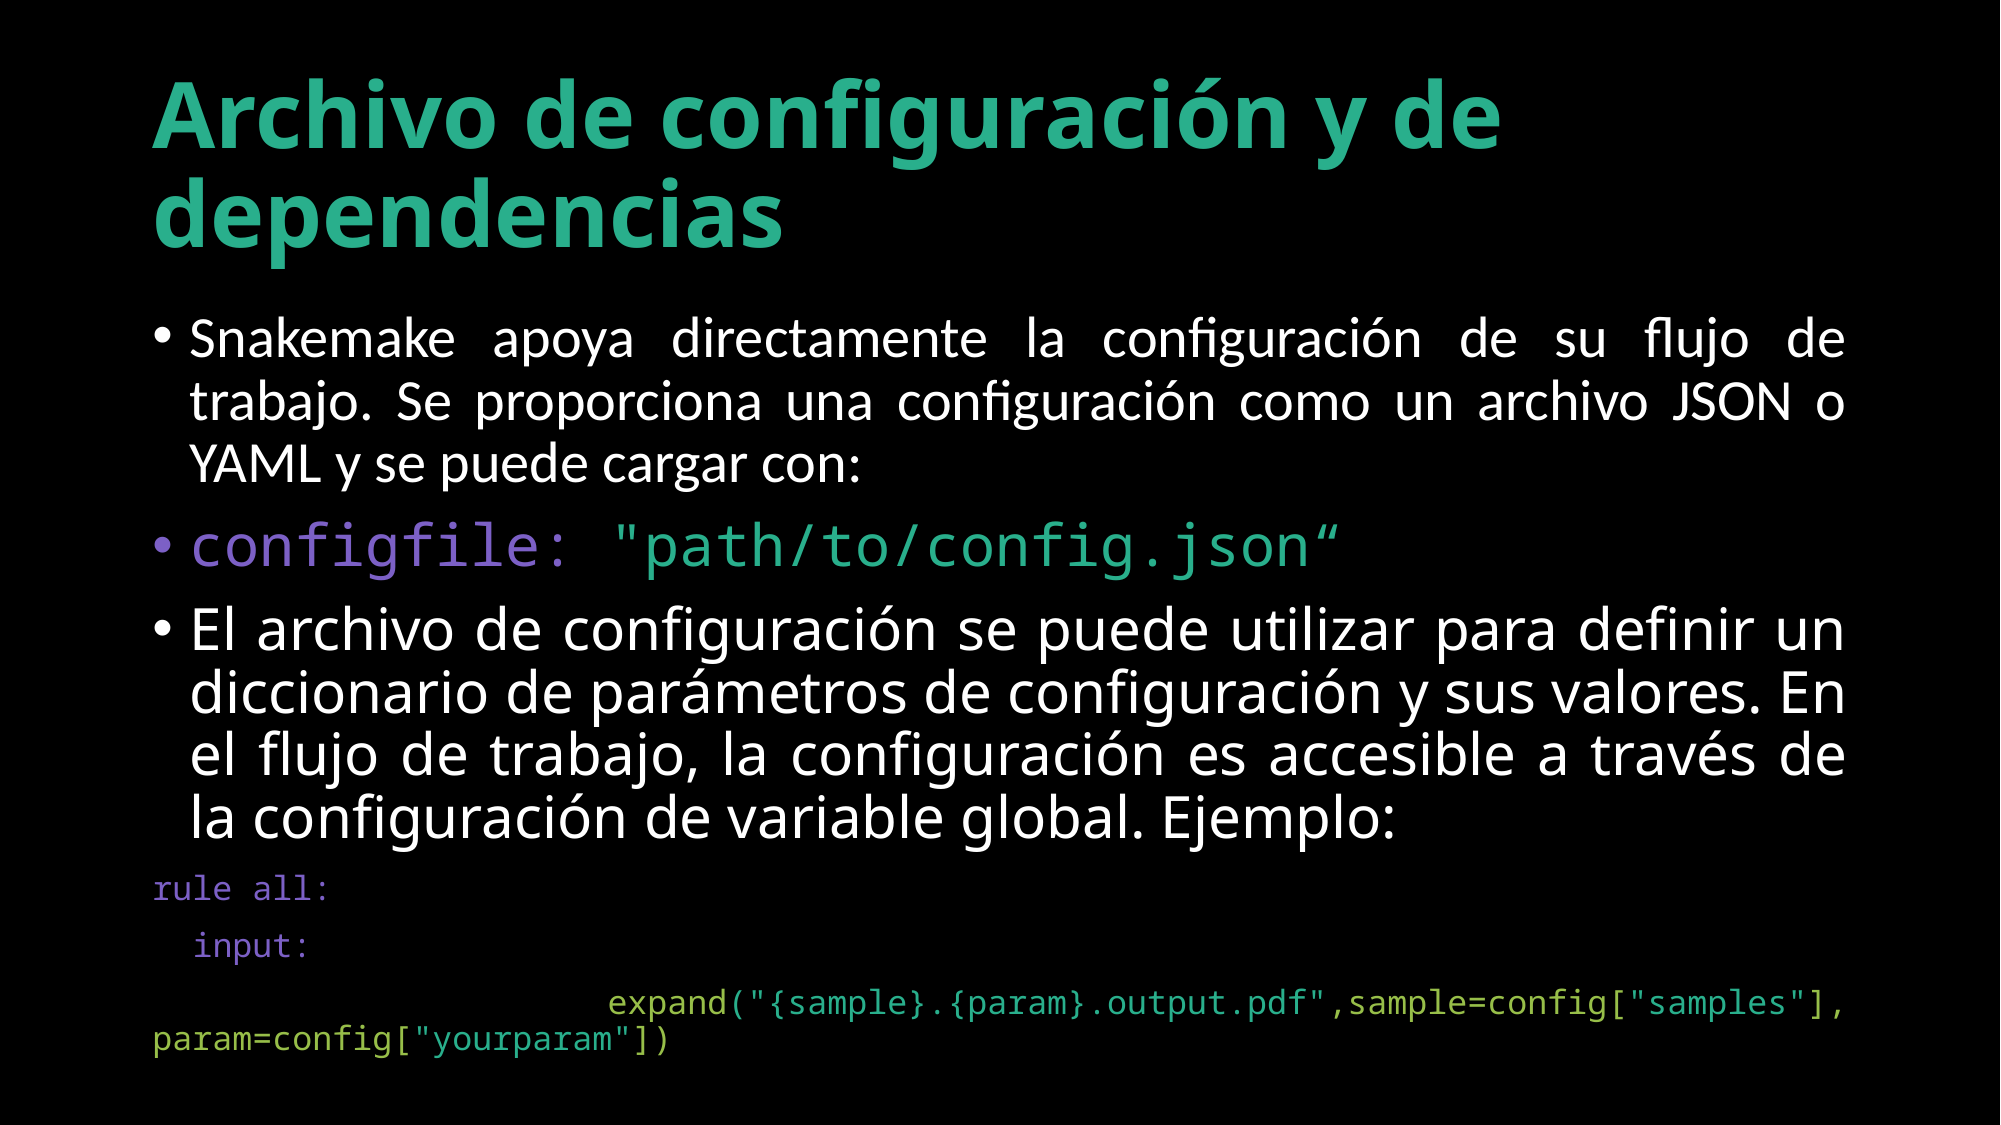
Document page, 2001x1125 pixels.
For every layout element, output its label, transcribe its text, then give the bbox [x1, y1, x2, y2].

list Snakemake apoya directamente la configuración de su flujo de trabajo. Se proporciona una configuración como un archivo JSON o YAML y se puede cargar con: configfile: "path/to/config.json“ El archivo de configuración se puede utilizar para definir un diccionario de parámetros de configuración y sus valores. En el flujo de trabajo, la configuración es accesible a través de la configuración de variable global. Ejemplo: rule all: input: expand("{sample}.{param}.output.pdf",sample=config["samples"], param=config["yourparam"]) [137, 299, 1863, 1076]
title Archivo de configuración y de dependencias [137, 59, 1863, 278]
